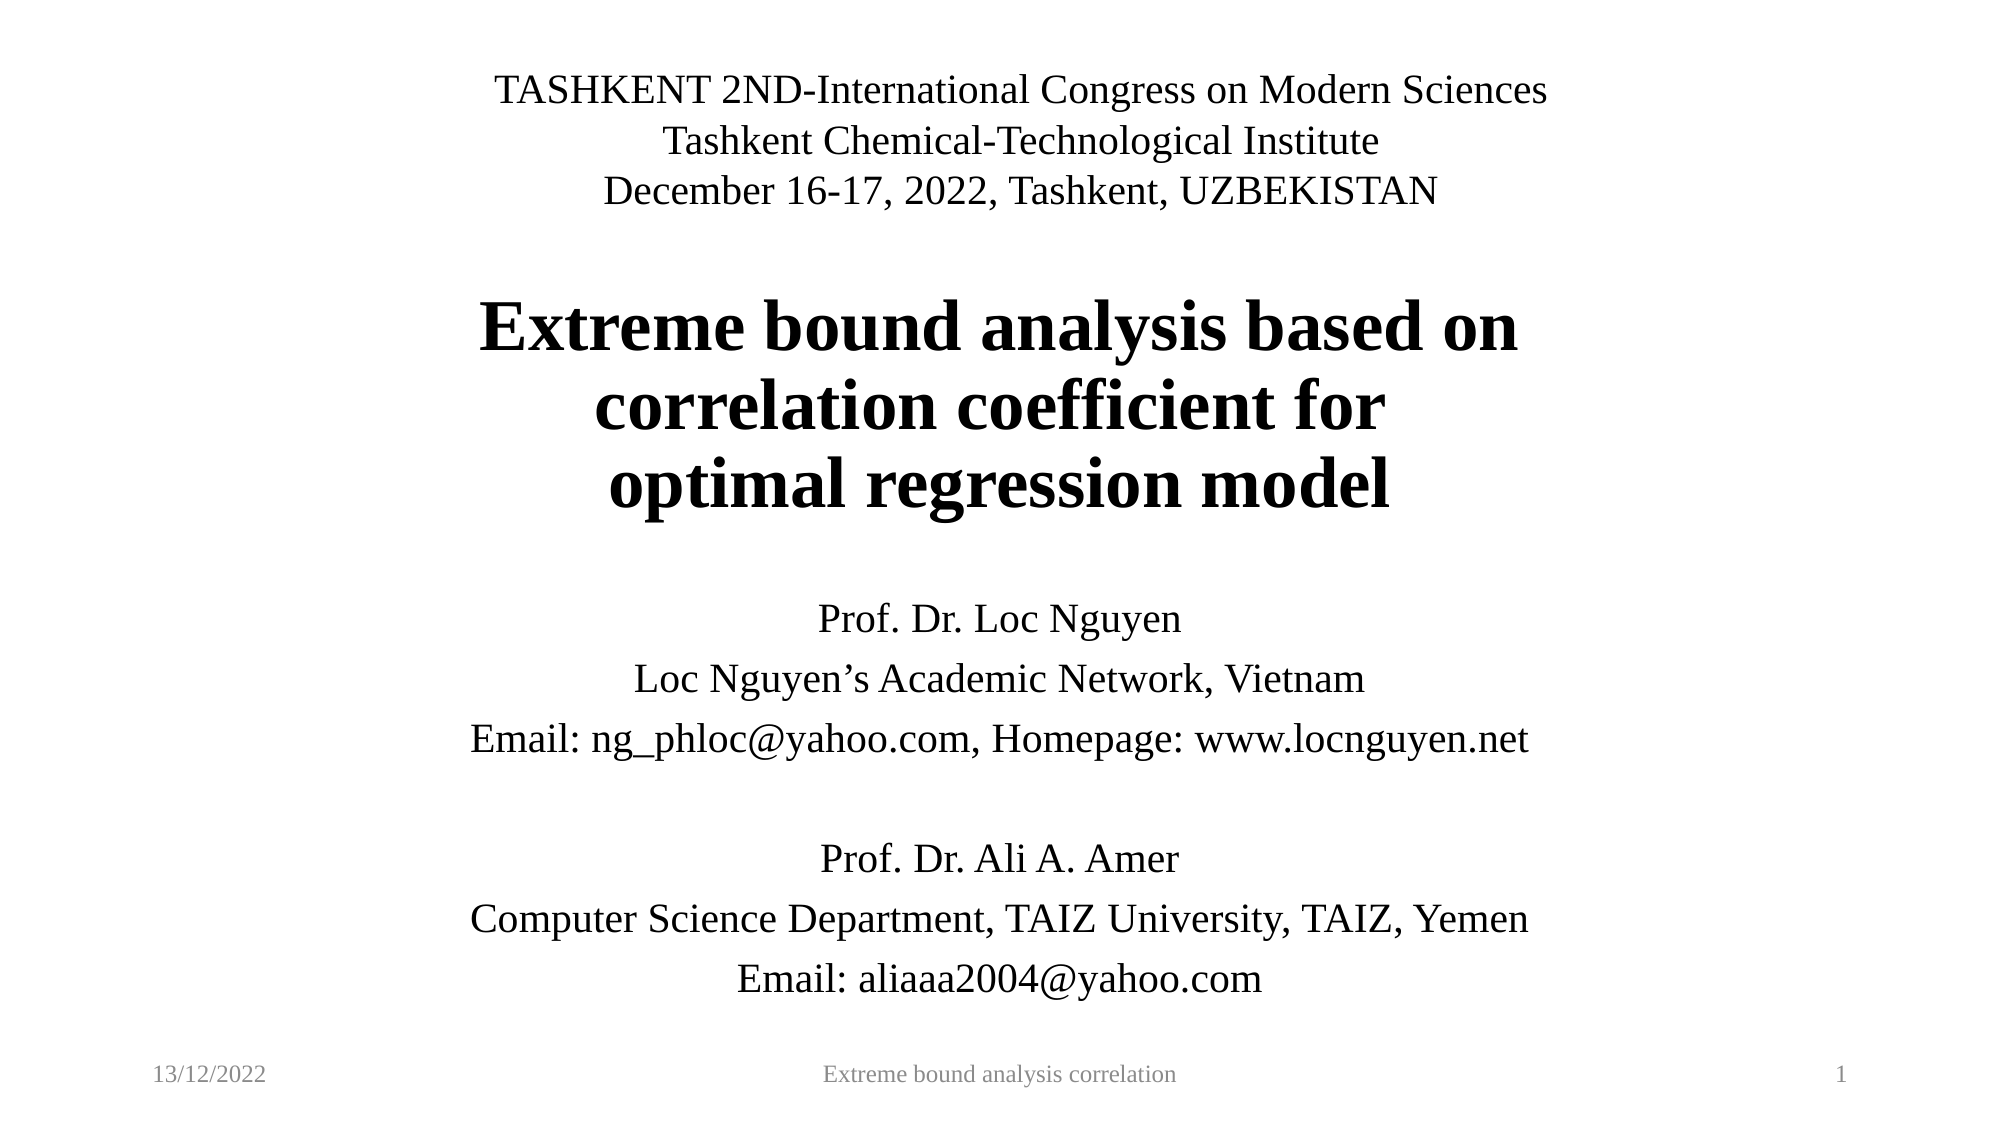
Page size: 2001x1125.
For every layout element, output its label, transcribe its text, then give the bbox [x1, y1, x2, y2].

slide_number 1 [1412, 1042, 1863, 1103]
footer Extreme bound analysis correlation [662, 1042, 1338, 1103]
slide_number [137, 1042, 588, 1103]
subtitle Prof. Dr. Loc Nguyen Loc Nguyen’s Academic Network, Vietnam Email: ng_phloc@yahoo.com, Homepage: www.locnguyen.net Prof. Dr. Ali A. Amer Computer Science Department, TAIZ University, TAIZ, Yemen Email: aliaaa2004@yahoo.com [249, 572, 1750, 1002]
text_box TASHKENT 2ND-International Congress on Modern Sciences Tashkent Chemical-Technological Institute December 16-17, 2022, Tashkent, UZBEKISTAN [161, 54, 1881, 220]
title Extreme bound analysis based on correlation coefficient for optimal regression model [161, 220, 1838, 532]
